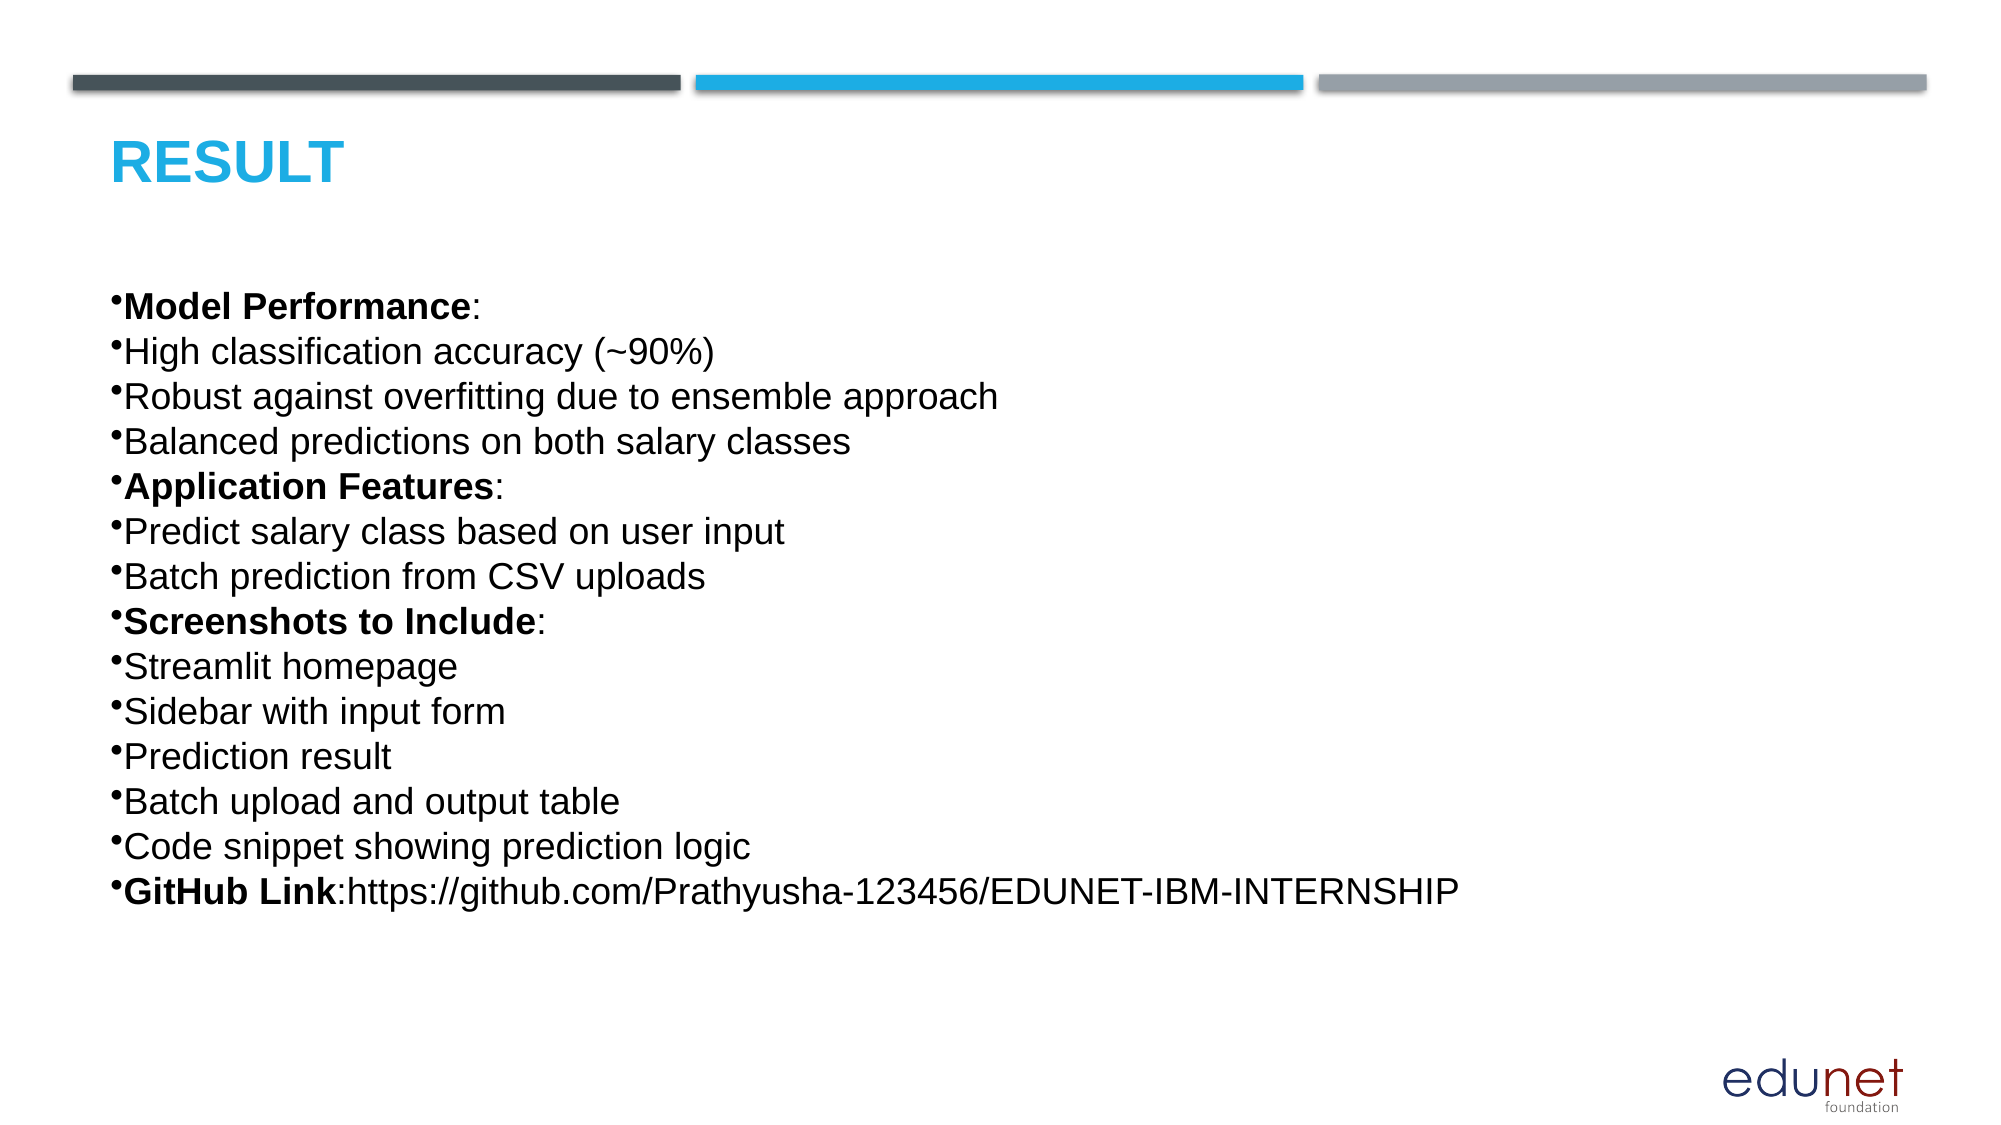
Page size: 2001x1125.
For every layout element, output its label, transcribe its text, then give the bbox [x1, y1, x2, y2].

picture [1719, 1056, 1905, 1116]
list Model Performance: High classification accuracy (~90%) Robust against overfitting due to ensemble approach Balanced predictions on both salary classes Application Features: Predict salary class based on user input Batch prediction from CSV uploads Screenshots to Include: Streamlit homepage Sidebar with input form Prediction result Batch upload and output table Code snippet showing prediction logic GitHub Link:https://github.com/Prathyusha-123456/EDUNET-IBM-INTERNSHIP [95, 270, 1770, 924]
title Result [95, 115, 1905, 203]
